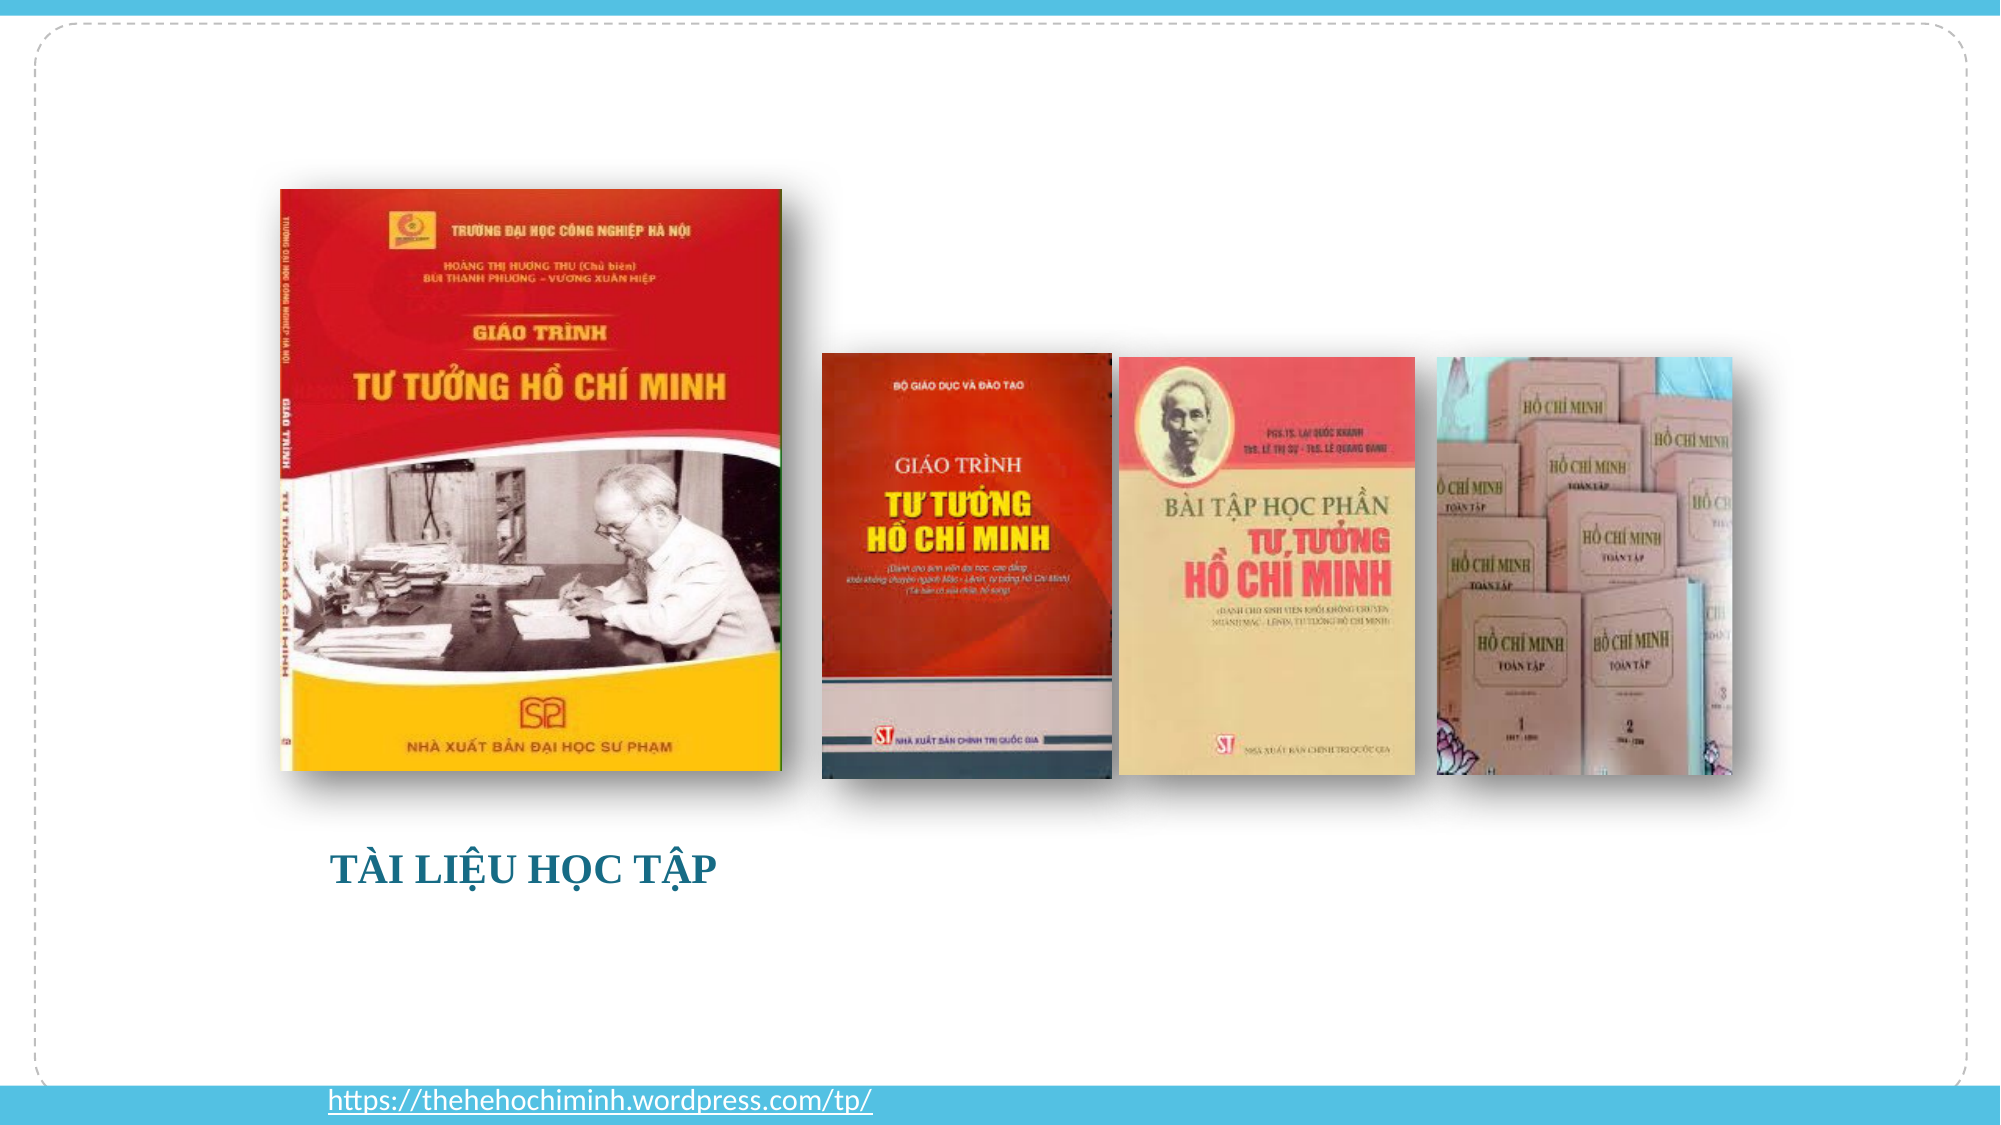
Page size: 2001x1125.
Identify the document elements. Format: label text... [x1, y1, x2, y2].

list TÀI LIỆU HỌC TẬP [314, 812, 1750, 900]
picture [1119, 357, 1416, 776]
picture [280, 189, 783, 772]
list http://hochiminh.vn/Web site Đảng Cộng sản Việt Nam) https://thehehochiminh.wordpress.com/tp/ [312, 912, 1750, 1125]
picture [1436, 357, 1733, 776]
picture [822, 353, 1113, 780]
